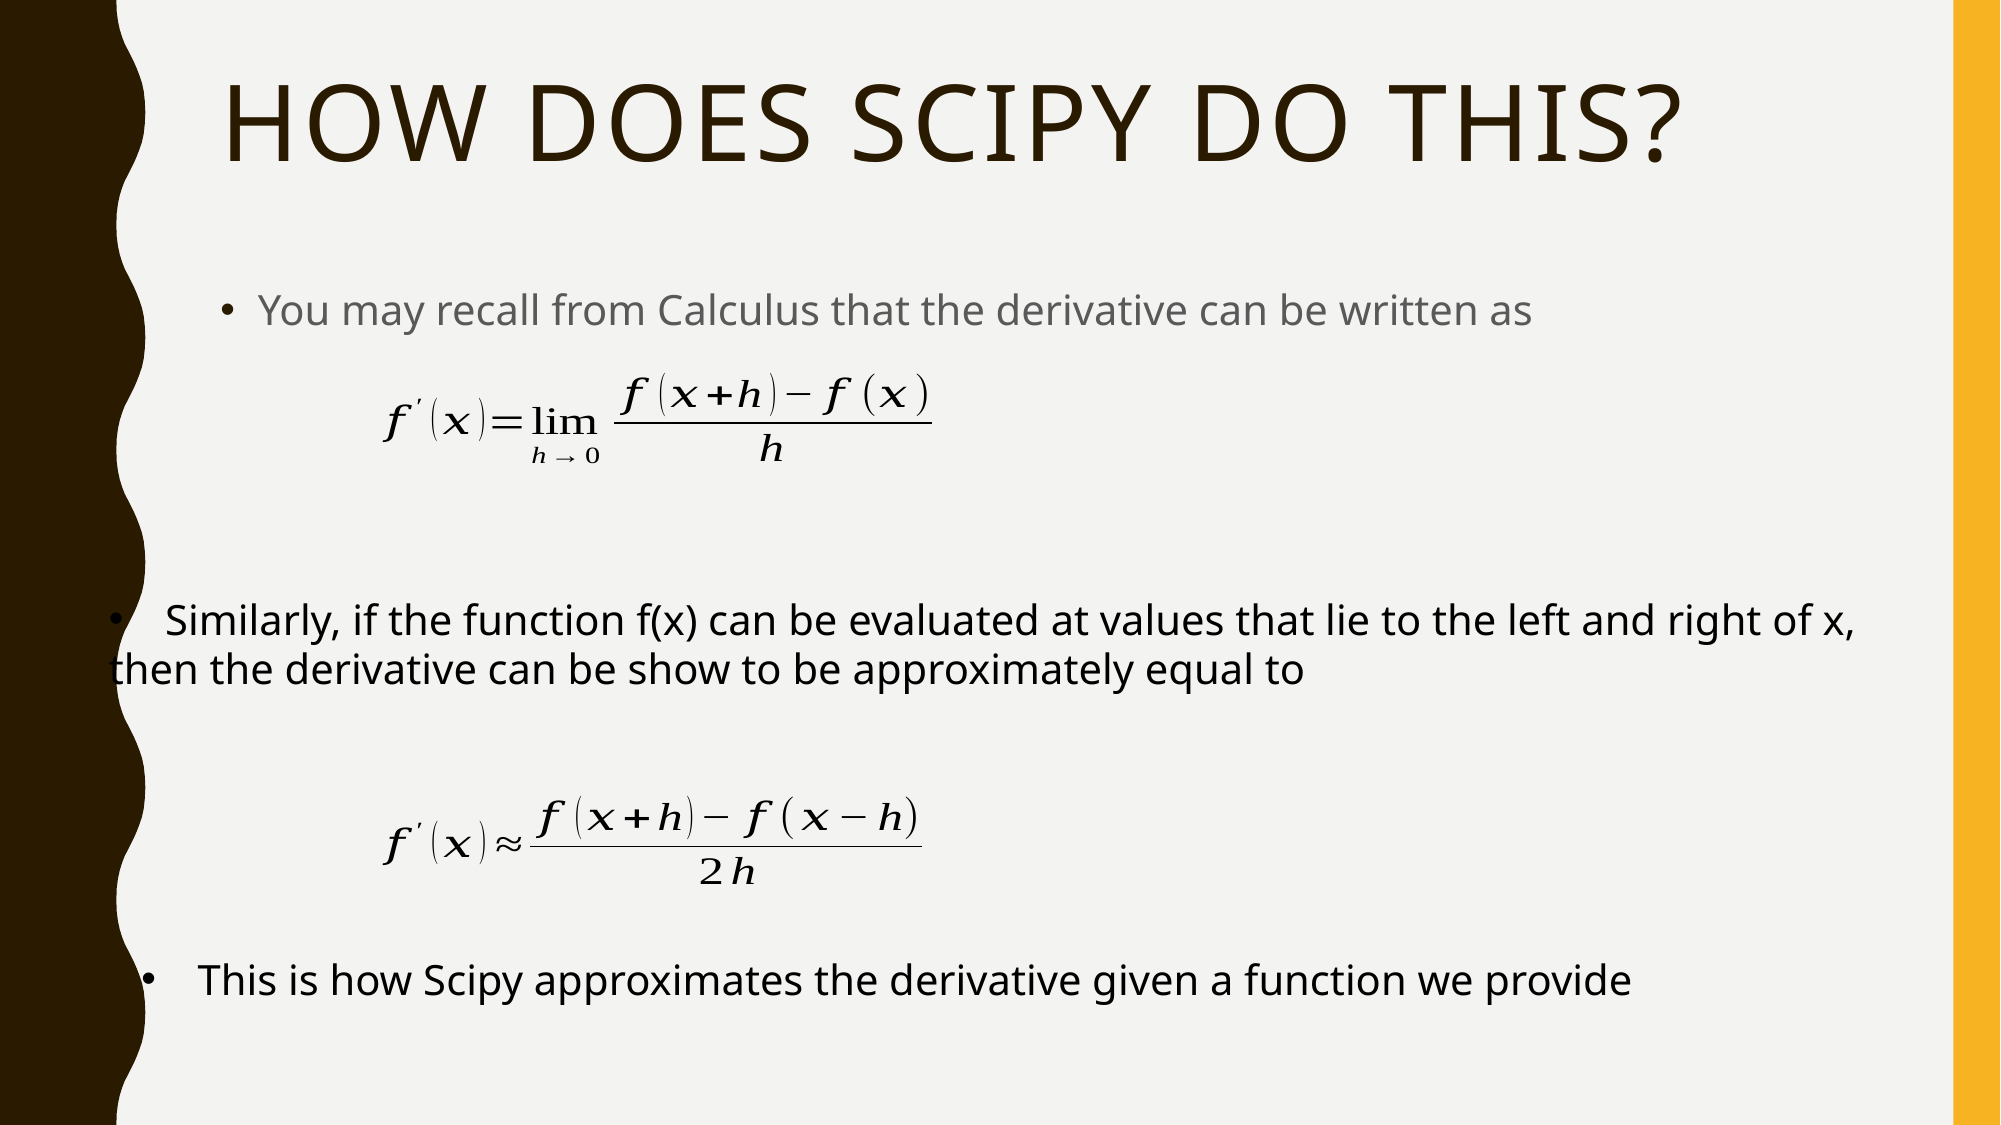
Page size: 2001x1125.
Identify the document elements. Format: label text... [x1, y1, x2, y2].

text_box Similarly, if the function f(x) can be evaluated at values that lie to the left and right of x, then the derivative can be show to be approximately equal to [94, 586, 1882, 701]
title How does Scipy do this? [205, 62, 1875, 271]
list You may recall from Calculus that the derivative can be written as [205, 271, 1875, 395]
text_box This is how Scipy approximates the derivative given a function we provide [126, 946, 1648, 1011]
